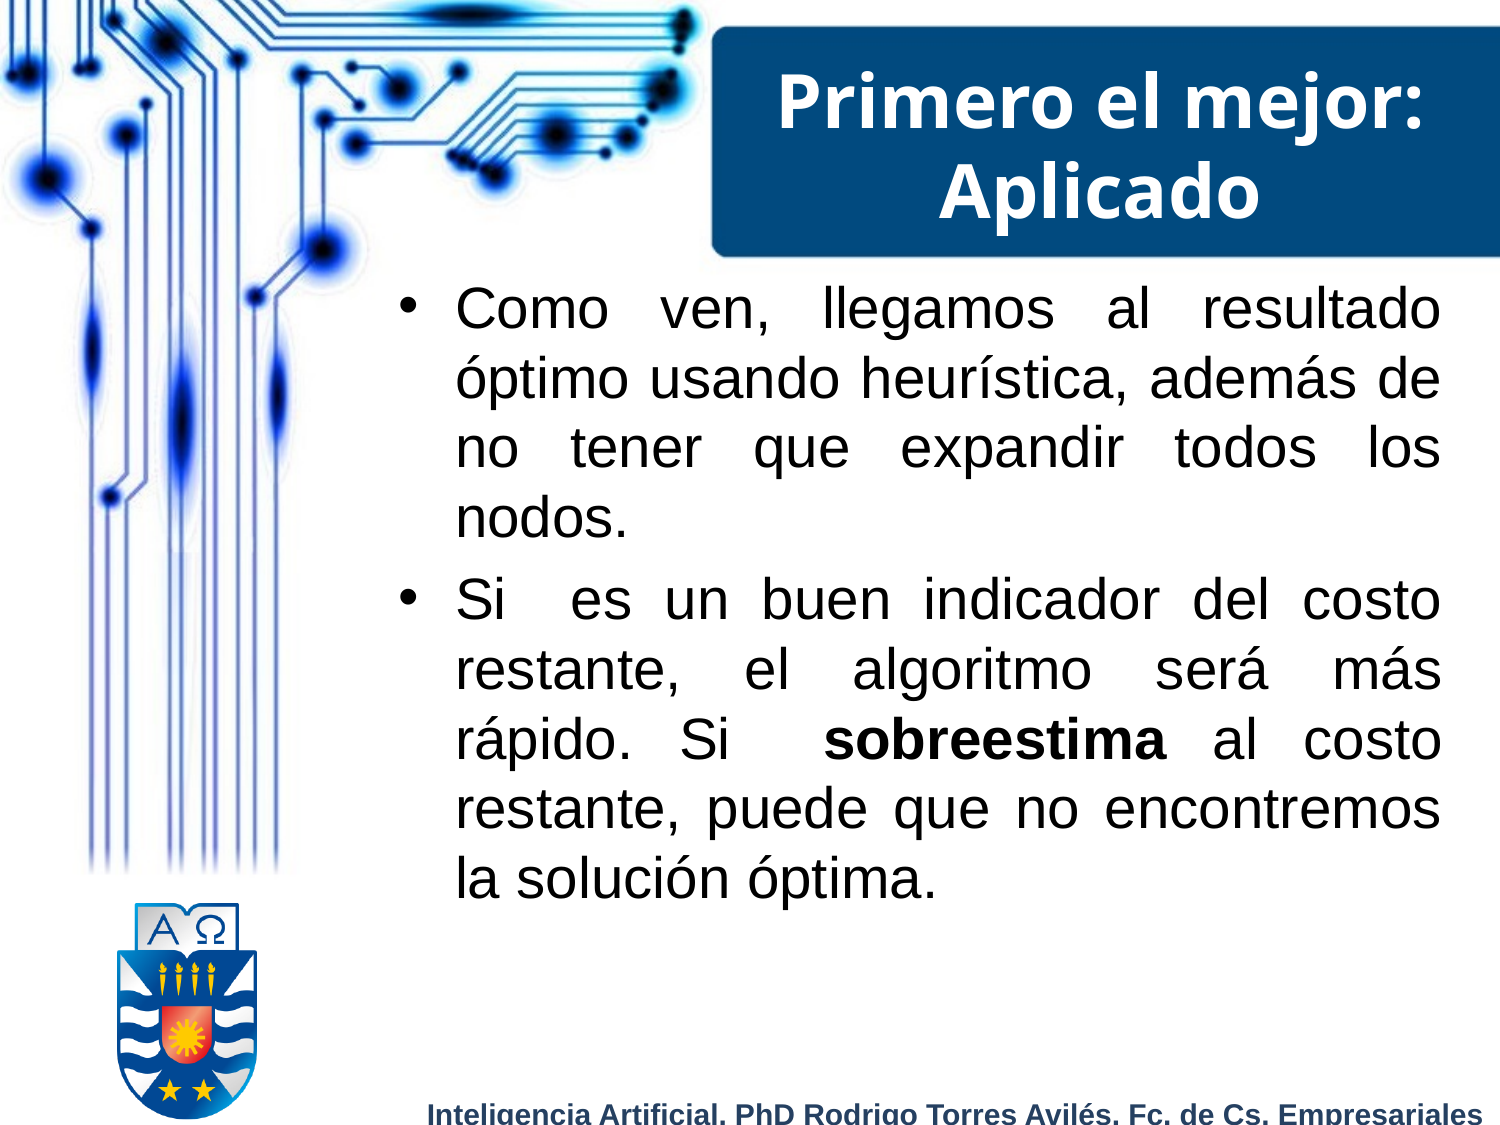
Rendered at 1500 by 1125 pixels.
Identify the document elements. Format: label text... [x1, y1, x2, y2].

picture [0, 0, 1500, 1125]
text_box Primero el mejor: Aplicado [702, 7, 1500, 280]
text_box Inteligencia Artificial. PhD Rodrigo Torres Avilés. Fc. de Cs. Empresariales [383, 1088, 1499, 1125]
